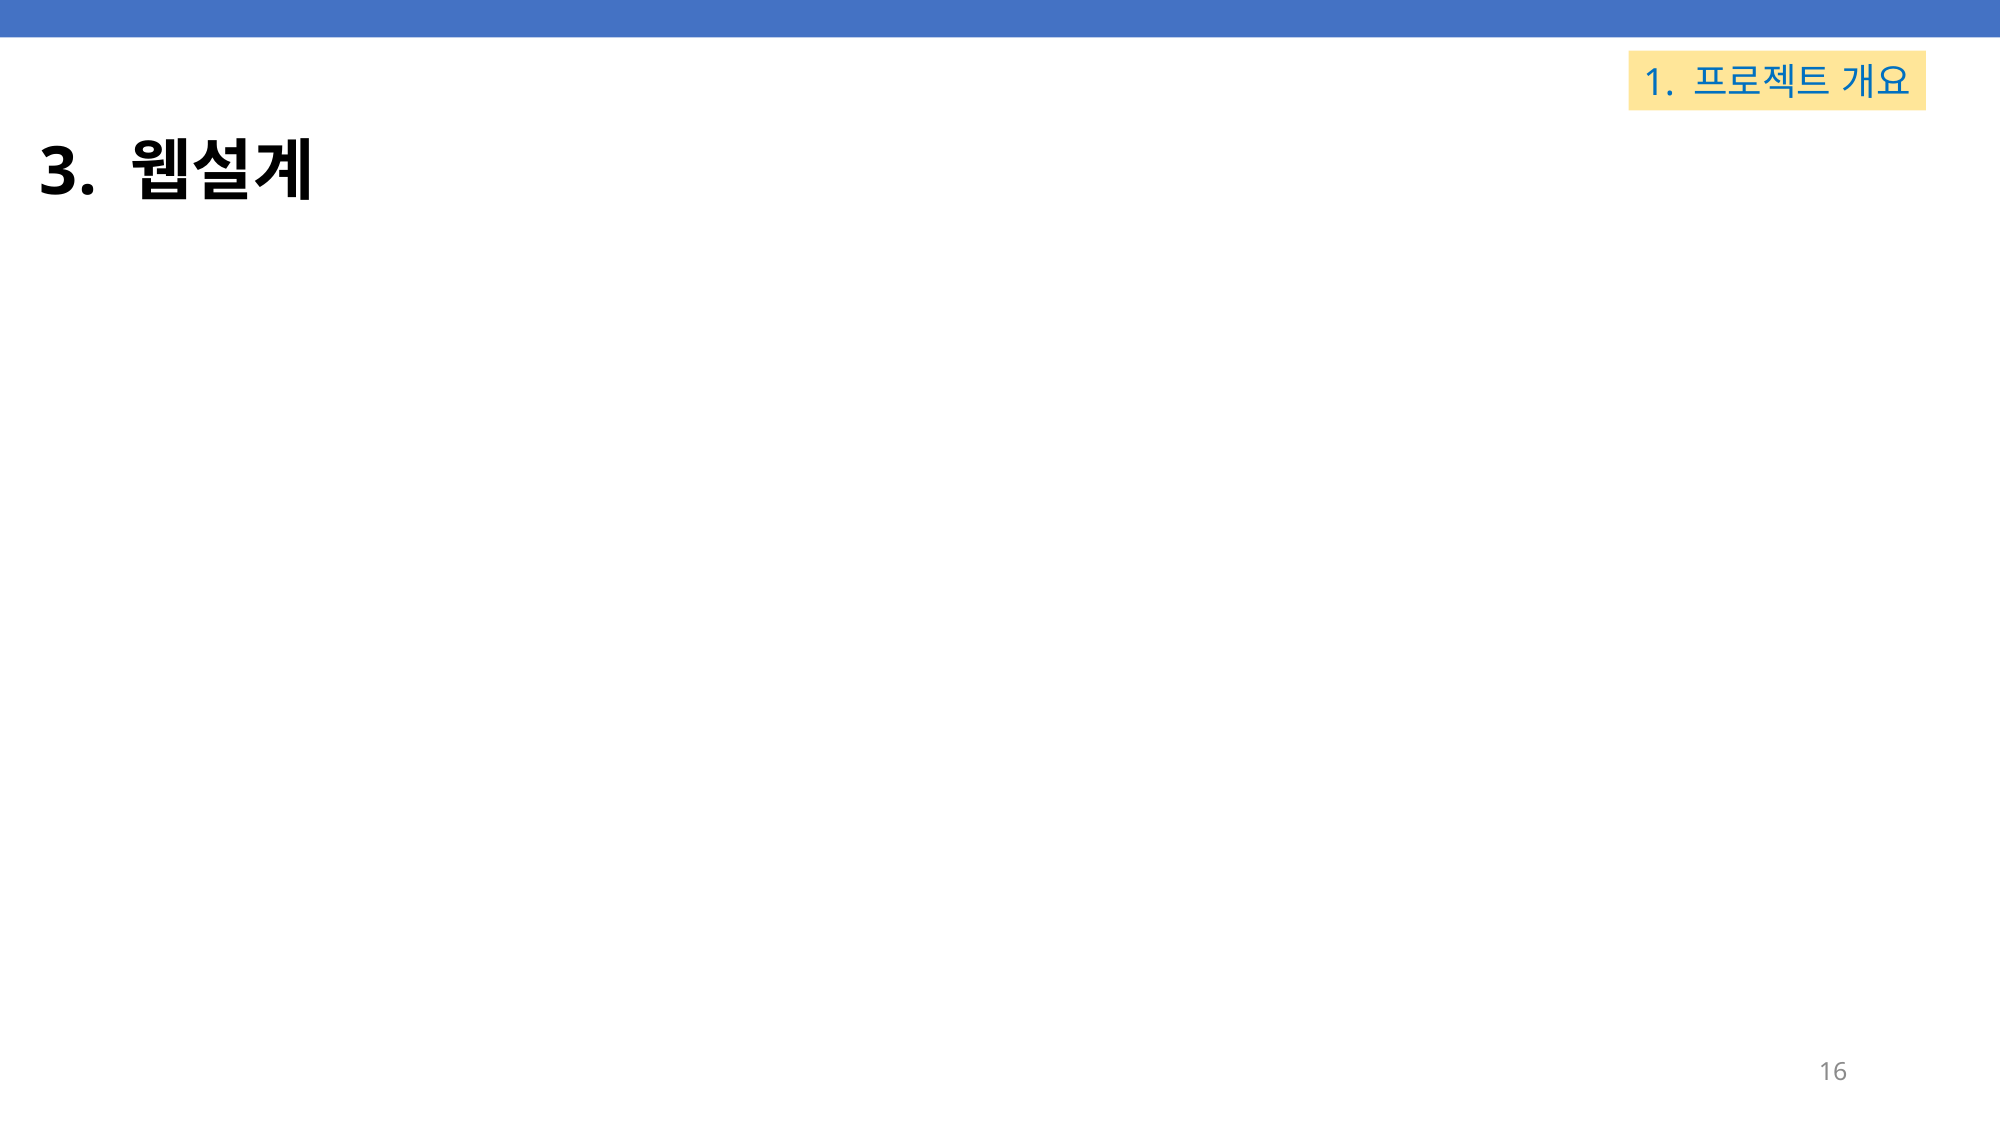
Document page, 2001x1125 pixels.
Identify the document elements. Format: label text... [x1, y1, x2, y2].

text_box 1. 프로젝트 개요 [1628, 50, 1926, 111]
slide_number 16 [1412, 1042, 1863, 1103]
title 3. 웹설계 [24, 105, 1965, 240]
